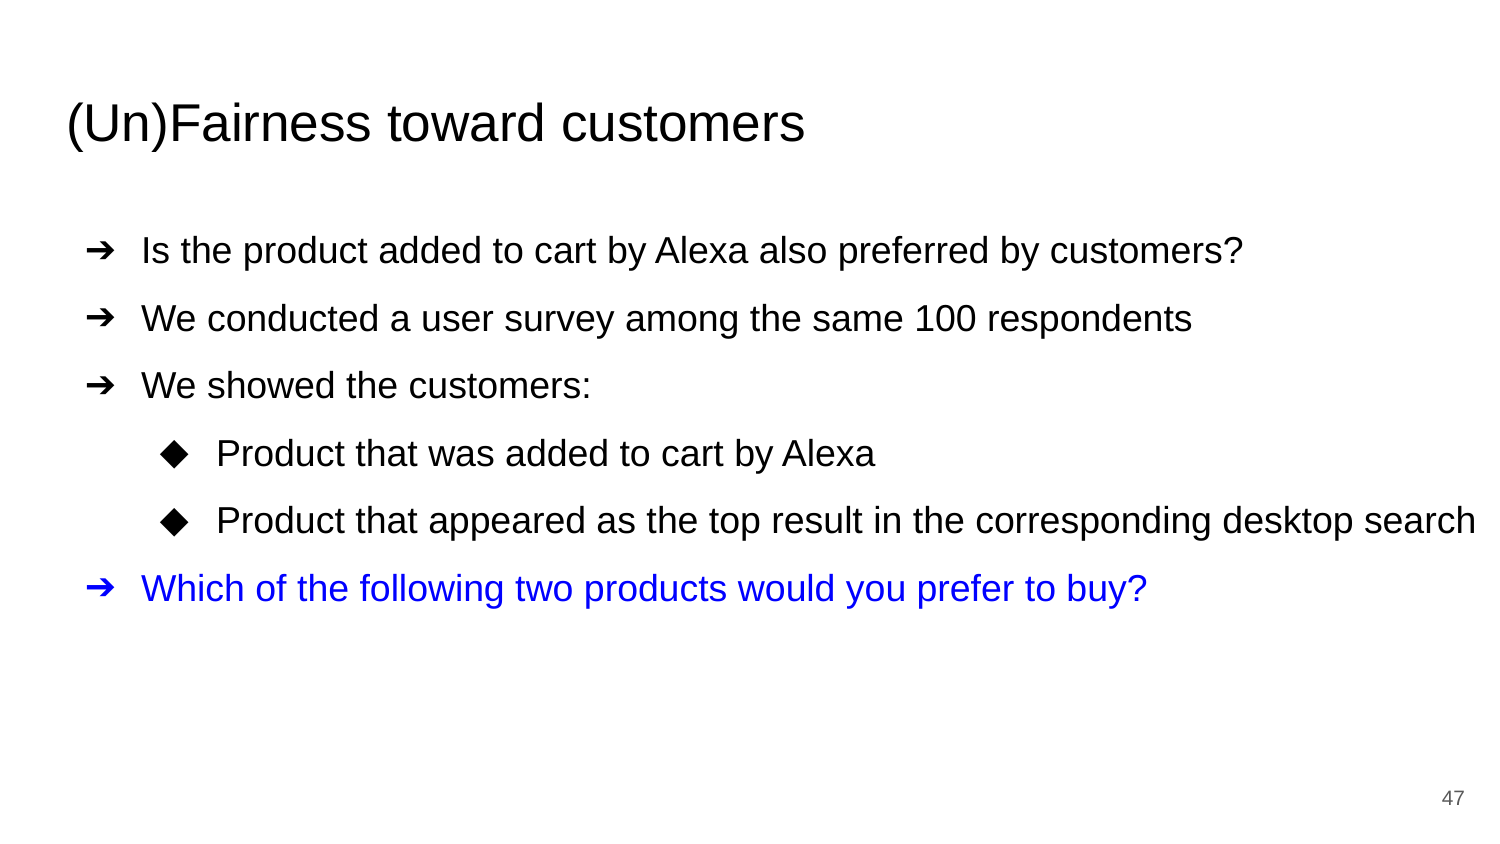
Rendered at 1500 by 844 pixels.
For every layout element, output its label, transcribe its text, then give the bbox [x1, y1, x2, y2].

title (Un)Fairness toward customers [51, 72, 1449, 167]
slide_number ‹#› [1389, 764, 1480, 830]
list Is the product added to cart by Alexa also preferred by customers? We conducted a user survey among the same 100 respondents We showed the customers: Product that was added to cart by Alexa Product that appeared as the top result in the corresponding desktop search Which of the following two products would you prefer to buy? [51, 189, 1500, 750]
